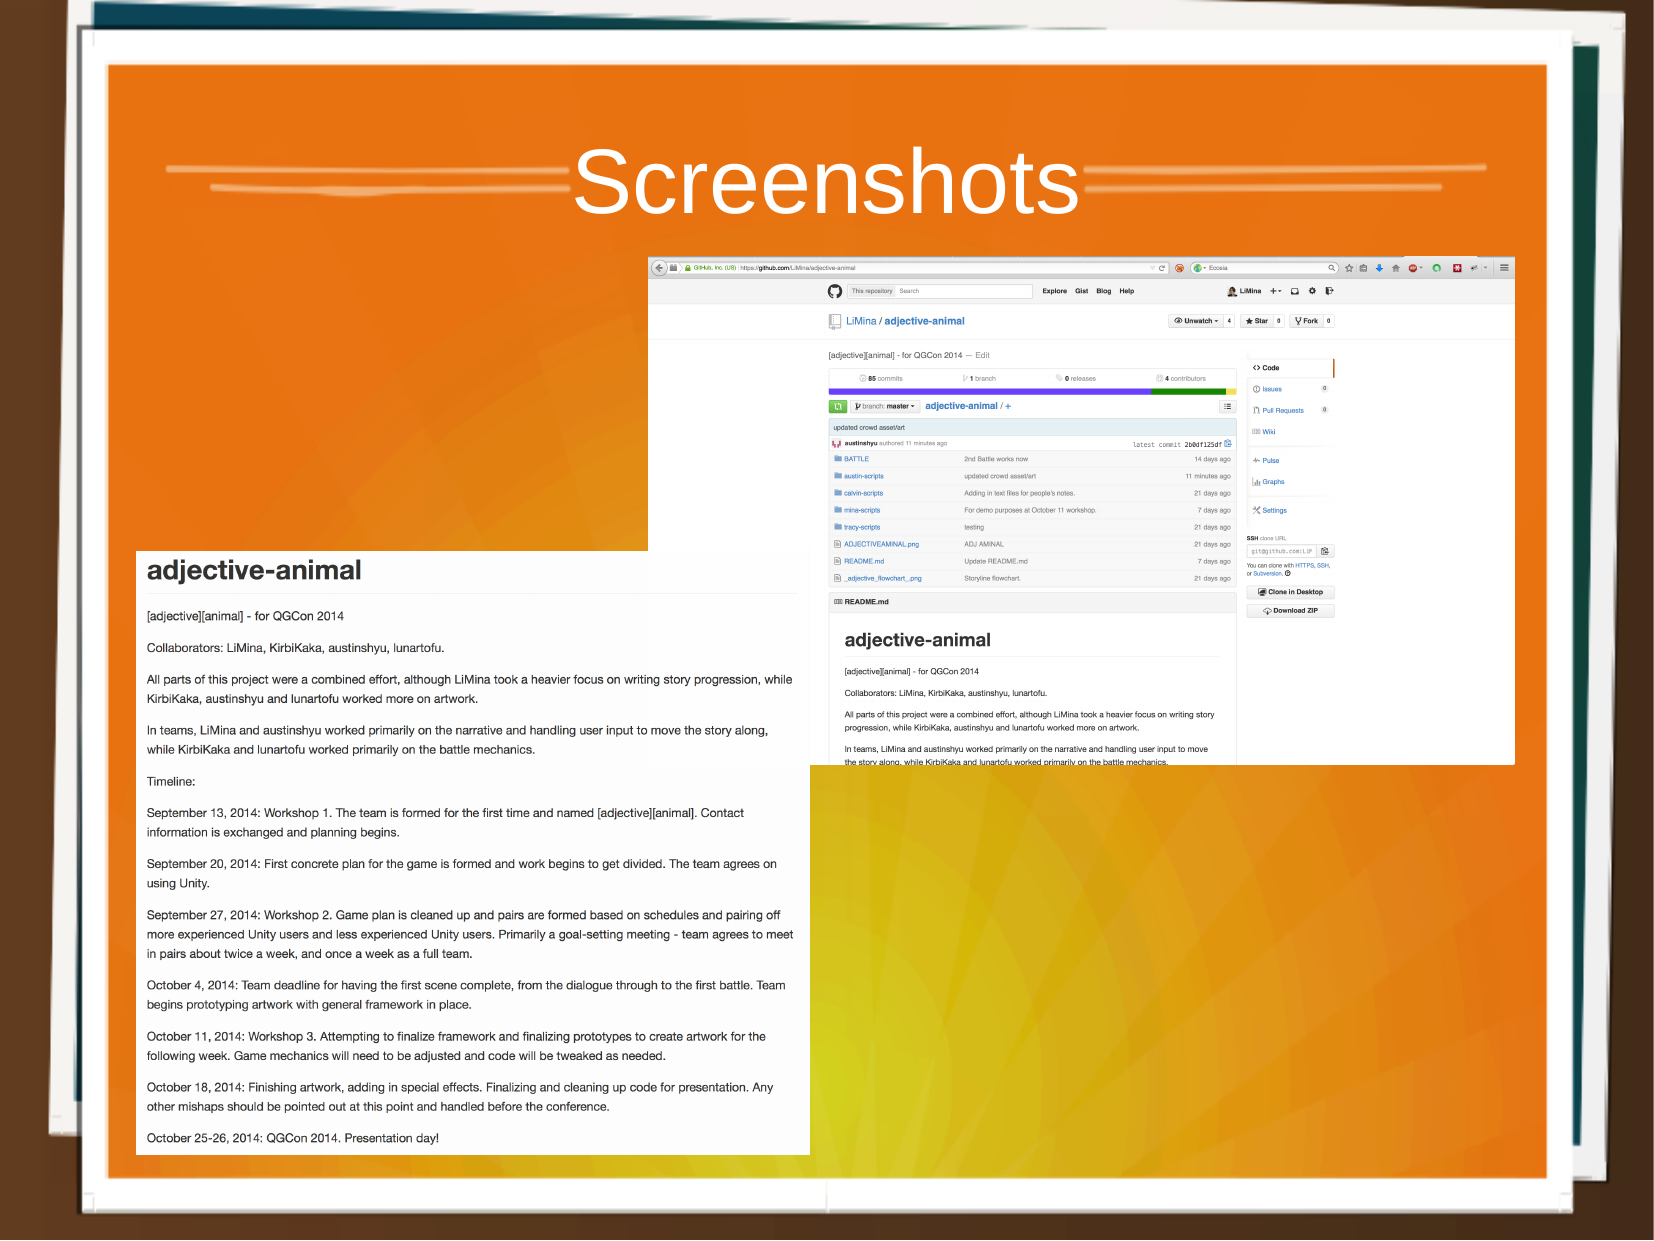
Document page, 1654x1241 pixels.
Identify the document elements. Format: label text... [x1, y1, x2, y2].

picture [0, 0, 1654, 1240]
text_box Screenshots [566, 78, 1087, 276]
